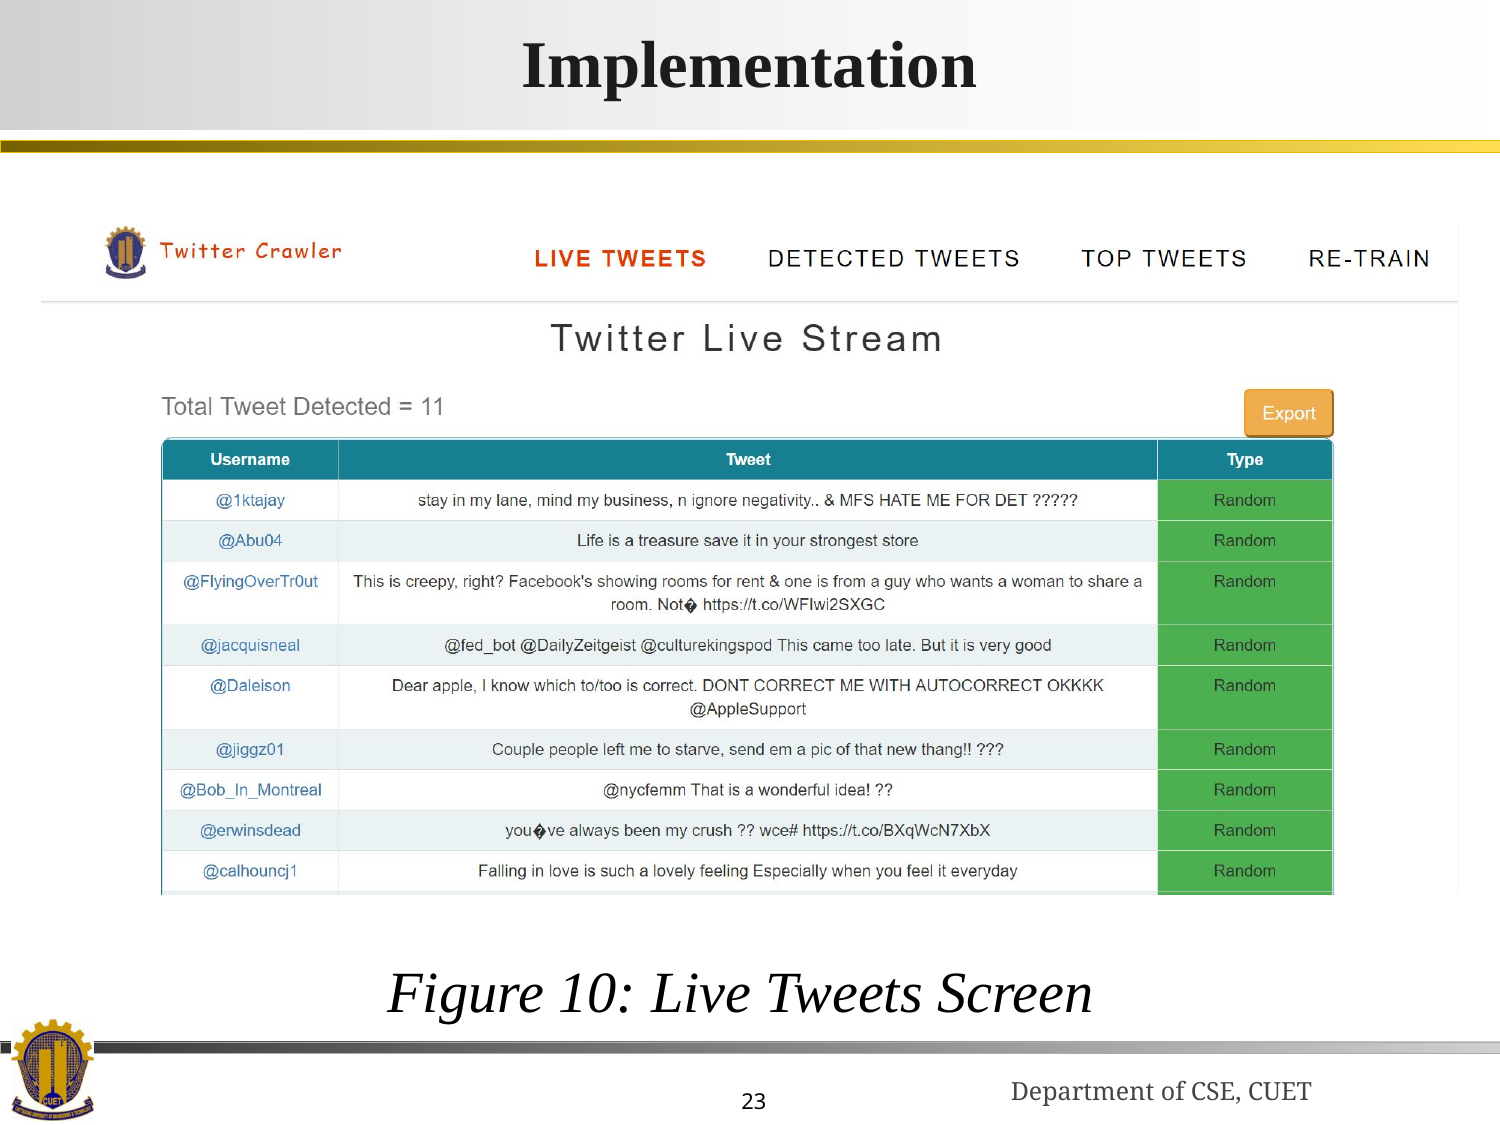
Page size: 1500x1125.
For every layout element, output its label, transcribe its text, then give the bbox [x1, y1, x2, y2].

text_box Figure 10: Live Tweets Screen [372, 946, 1128, 1032]
title Implementation [0, 0, 1500, 130]
picture [11, 1019, 94, 1121]
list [40, 224, 1460, 895]
